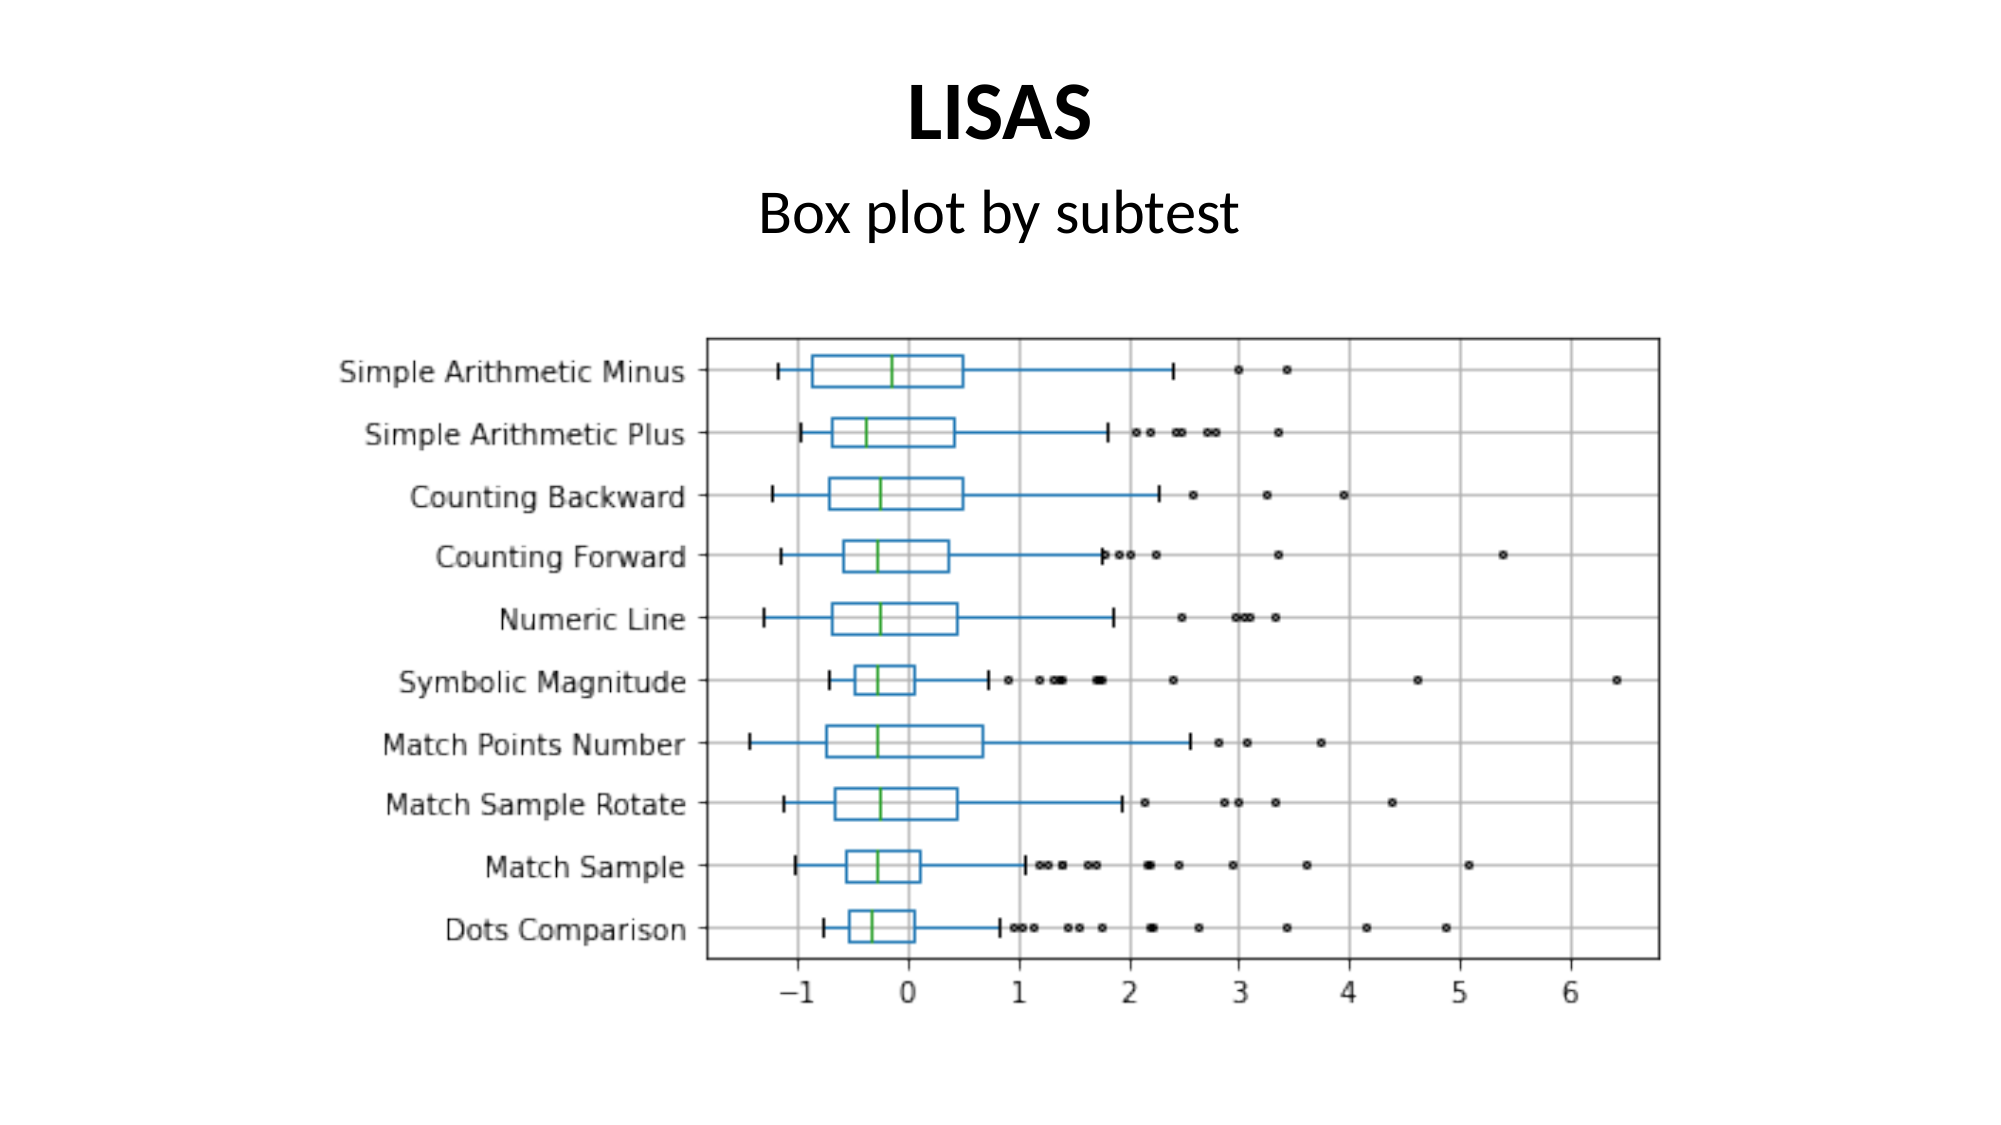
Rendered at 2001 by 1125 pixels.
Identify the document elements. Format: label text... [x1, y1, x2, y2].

title LISAS [137, 59, 1863, 171]
picture [321, 321, 1679, 1027]
list Box plot by subtest [471, 172, 1529, 255]
